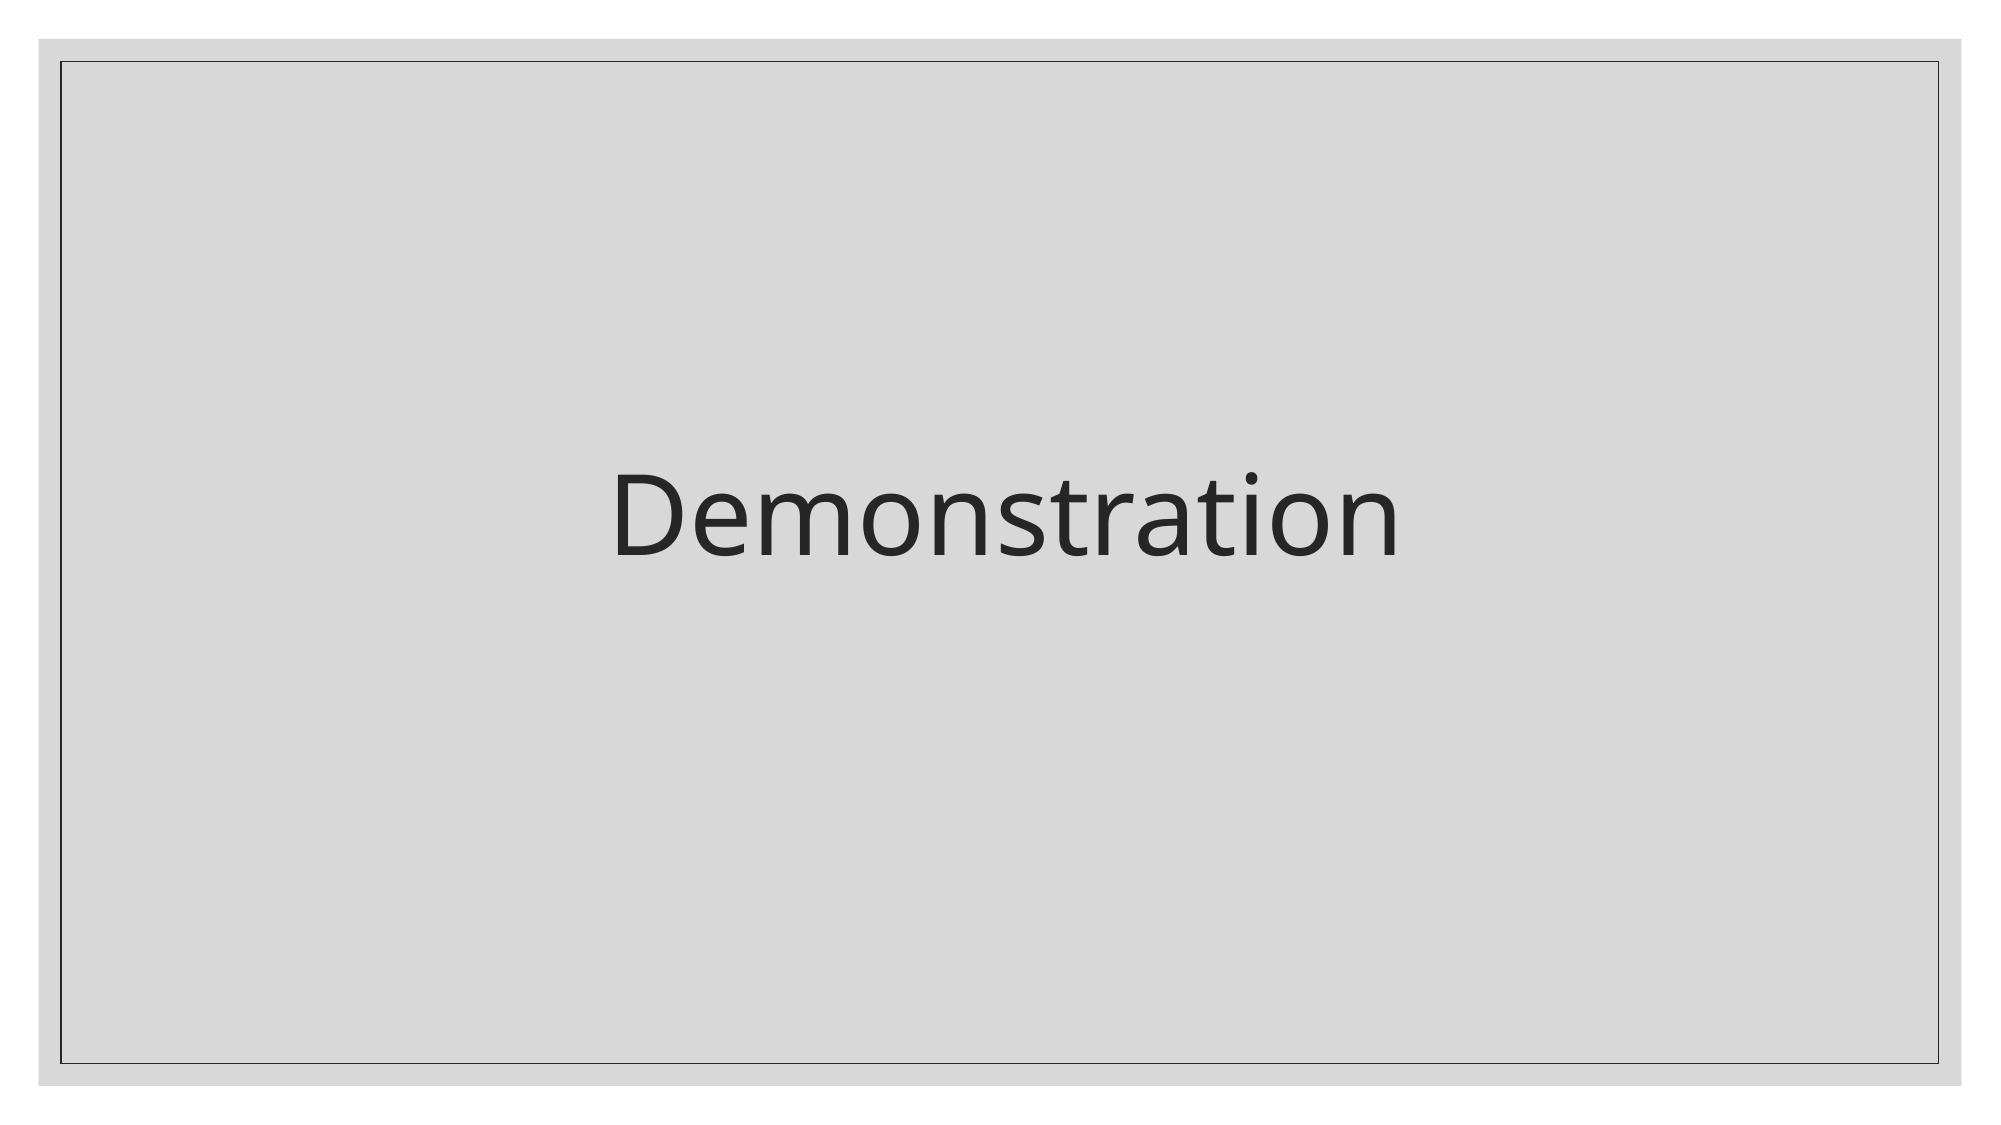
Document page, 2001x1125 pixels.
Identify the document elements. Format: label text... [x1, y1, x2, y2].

title Demonstration [180, 406, 1831, 632]
